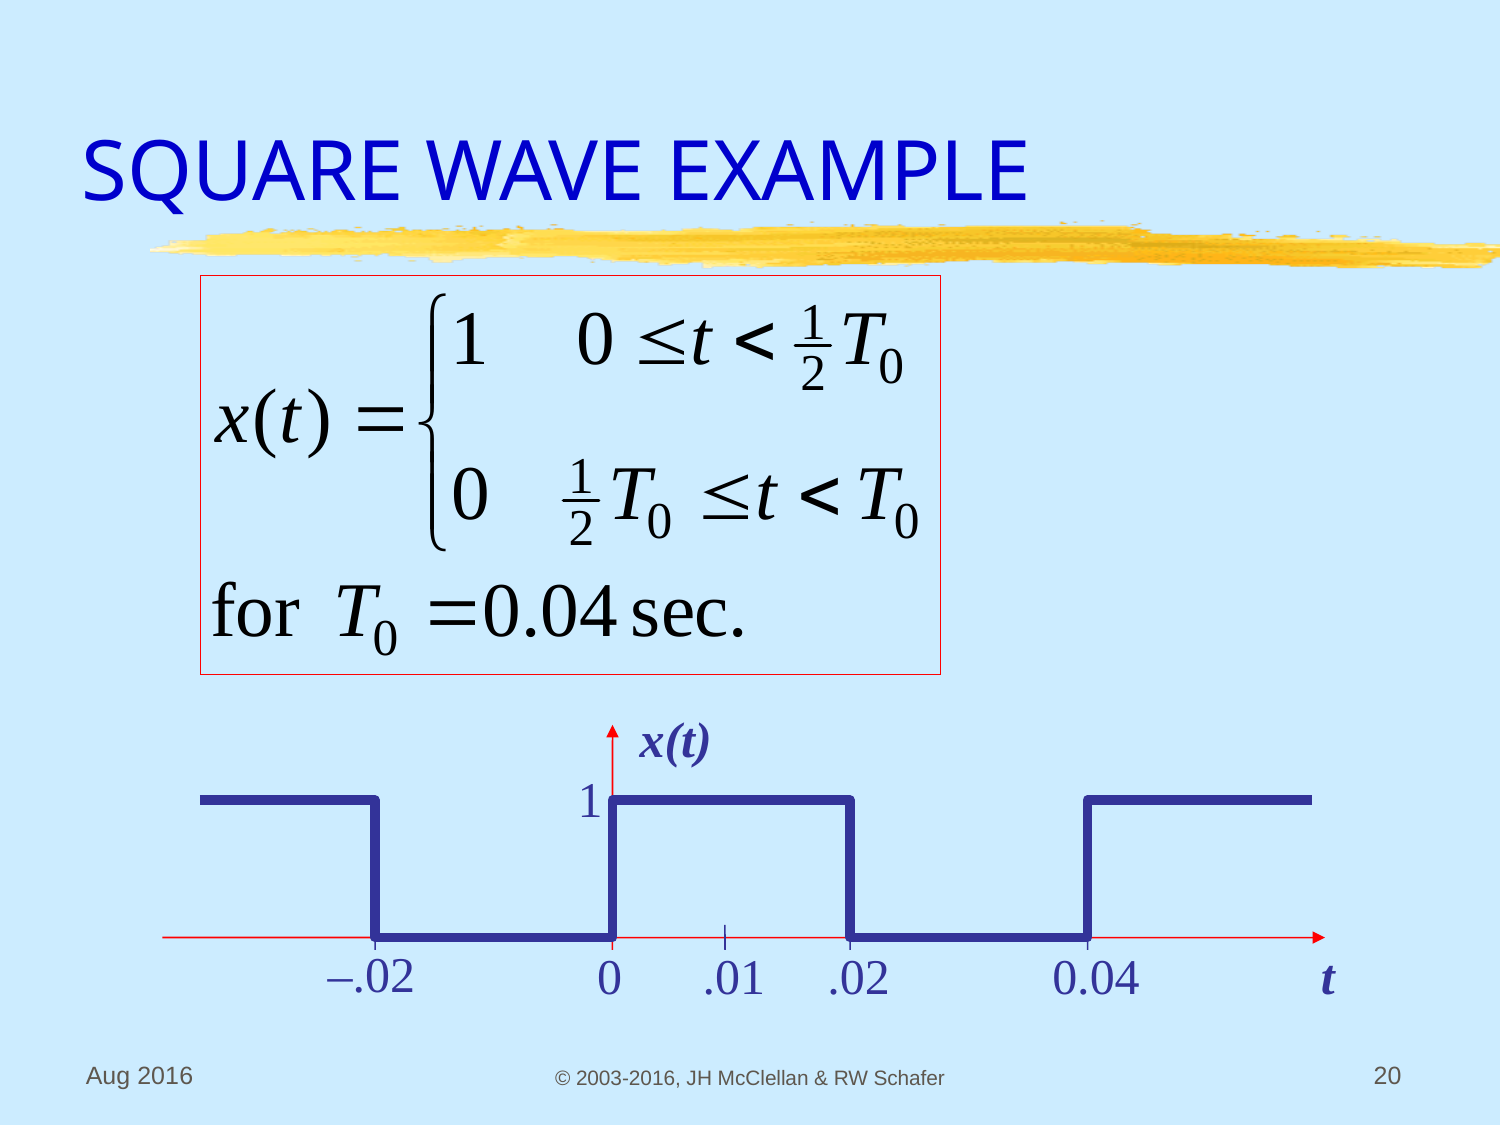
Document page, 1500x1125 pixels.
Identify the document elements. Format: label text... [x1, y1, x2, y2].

footer © 2003-2016, JH McClellan & RW Schafer [512, 1069, 988, 1098]
picture [150, 215, 1500, 279]
slide_number 20 [1103, 1021, 1417, 1098]
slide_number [70, 1021, 384, 1098]
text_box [162, 699, 1351, 1061]
title SQUARE WAVE EXAMPLE [66, 37, 1342, 226]
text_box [199, 274, 941, 676]
